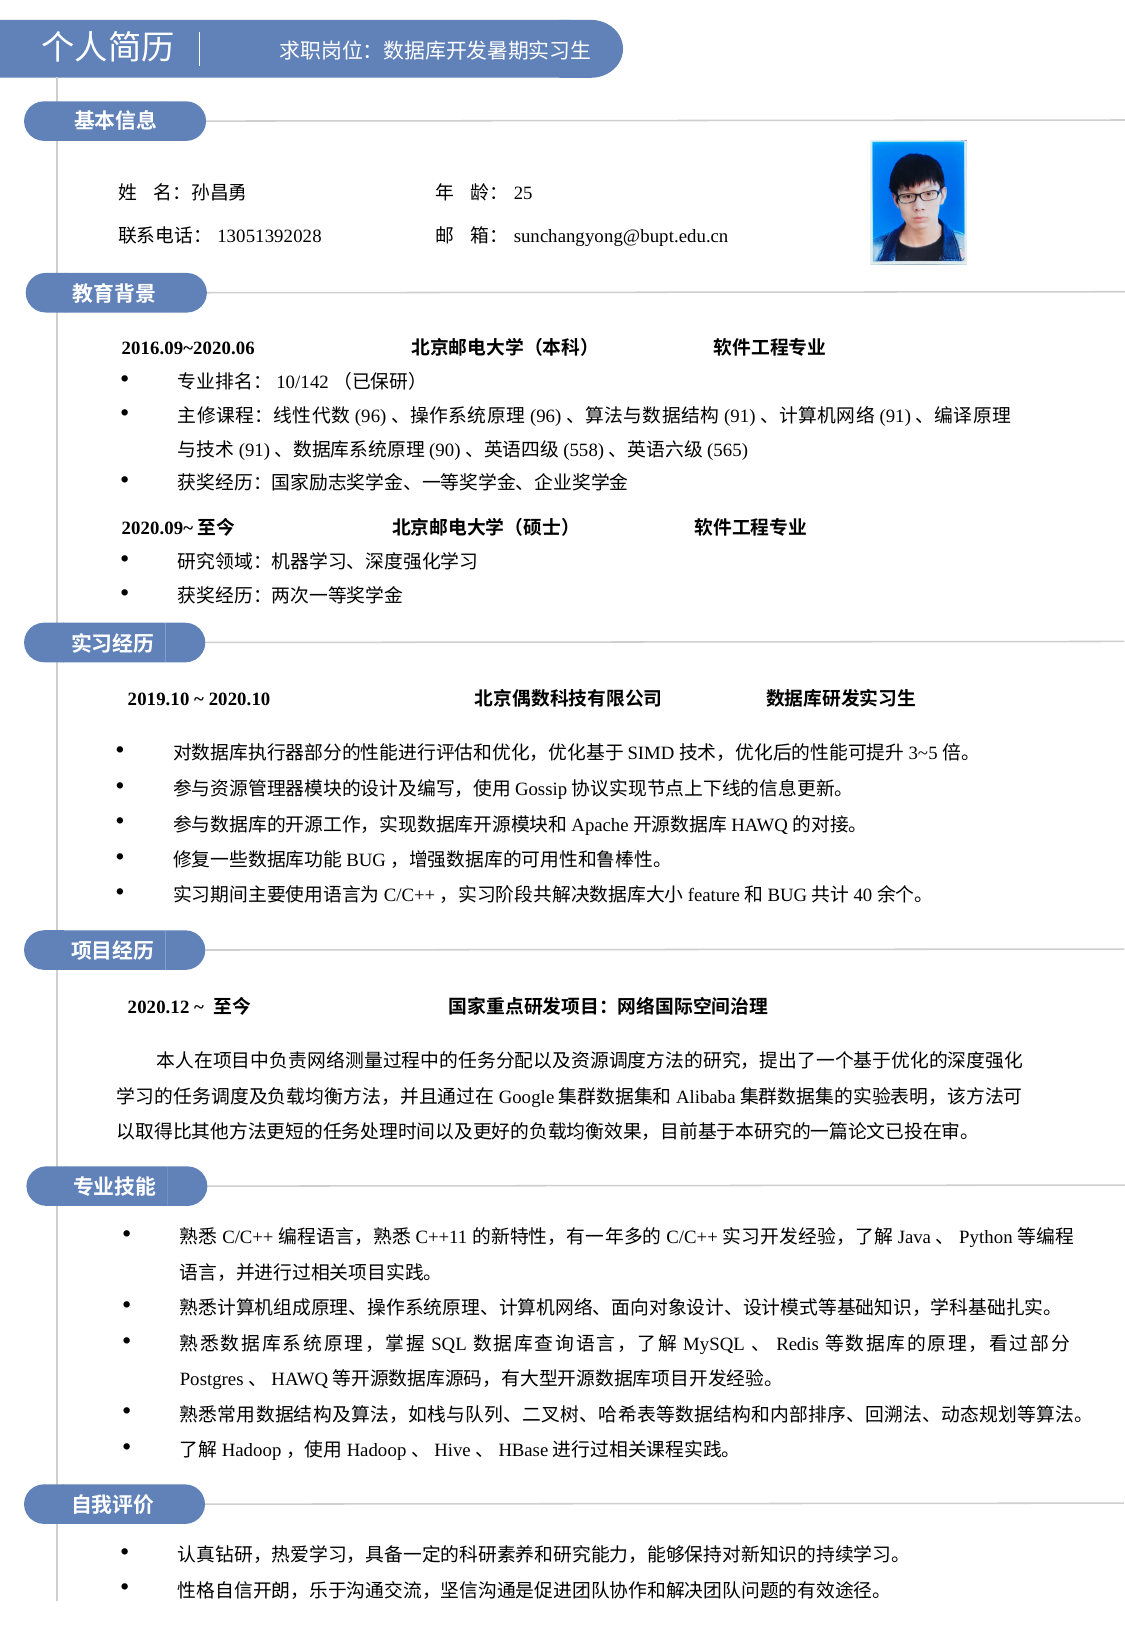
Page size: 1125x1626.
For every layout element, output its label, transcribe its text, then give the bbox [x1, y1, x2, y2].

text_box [23, 622, 1125, 664]
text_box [23, 1484, 1124, 1525]
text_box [25, 272, 1125, 314]
text_box 熟悉C/C++编程语言，熟悉C++11的新特性，有一年多的C/C++实习开发经验，了解Java、Python等编程语言，并进行过相关项目实践。 熟悉计算机组成原理、操作系统原理、计算机网络、面向对象设计、设计模式等基础知识，学科基础扎实。 熟悉数据库系统原理，掌握SQL数据库查询语言，了解MySQL、Redis等数据库的原理，看过部分Postgres、HAWQ等开源数据库源码，有大型开源数据库项目开发经验。 熟悉常用数据结构及算法，如栈与队列、二叉树、哈希表等数据结构和内部排序、回溯法、动态规划等算法。 了解Hadoop，使用Hadoop、Hive、HBase进行过相关课程实践。 [108, 1207, 1089, 1468]
text_box 2019.10 ~ 2020.10 北京偶数科技有限公司 数据库研发实习生 [112, 679, 1109, 717]
text_box 本人在项目中负责网络测量过程中的任务分配以及资源调度方法的研究，提出了一个基于优化的深度强化学习的任务调度及负载均衡方法，并且通过在Google集群数据集和Alibaba集群数据集的实验表明，该方法可以取得比其他方法更短的任务处理时间以及更好的负载均衡效果，目前基于本研究的一篇论文已投在审。 [102, 1028, 1037, 1150]
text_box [24, 100, 1125, 141]
table_header 姓 名：孙昌勇 [107, 164, 424, 207]
table_cell 邮 箱：sunchangyong@bupt.edu.cn [424, 207, 801, 251]
text_box 2020.12 ~ 至今 国家重点研发项目：网络国际空间治理 [112, 987, 1109, 1025]
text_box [26, 1166, 1125, 1207]
text_box 2016.09~2020.06 北京邮电大学（本科） 软件工程专业 专业排名：10/142（已保研） 主修课程：线性代数(96)、操作系统原理(96)、算法与数据结构(91)、计算机网络(91)、编译原理与技术(91)、数据库系统原理(90)、英语四级(558)、英语六级(565) 获奖经历：国家励志奖学金、一等奖学金、企业奖学金 2020.09~至今 北京邮电大学（硕士） 软件工程专业 研究领域：机器学习、深度强化学习 获奖经历：两次一等奖学金 [106, 325, 1026, 622]
text_box 个人简历 [26, 18, 237, 74]
picture [870, 140, 967, 265]
text_box 认真钻研，热爱学习，具备一定的科研素养和研究能力，能够保持对新知识的持续学习。 性格自信开朗，乐于沟通交流，坚信沟通是促进团队协作和解决团队问题的有效途径。 [106, 1525, 1043, 1609]
text_box [0, 19, 558, 79]
text_box 求职岗位：数据库开发暑期实习生 [265, 30, 729, 70]
text_box [558, 18, 617, 30]
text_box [23, 930, 1125, 971]
table_header 年 龄：25 [424, 164, 801, 207]
text_box [558, 70, 615, 79]
text_box 对数据库执行器部分的性能进行评估和优化，优化基于SIMD技术，优化后的性能可提升3~5倍。 参与资源管理器模块的设计及编写，使用Gossip协议实现节点上下线的信息更新。 参与数据库的开源工作，实现数据库开源模块和Apache开源数据库HAWQ的对接。 修复一些数据库功能BUG，增强数据库的可用性和鲁棒性。 实习期间主要使用语言为C/C++，实习阶段共解决数据库大小feature和BUG共计40余个。 [102, 721, 1037, 913]
table_cell 联系电话：13051392028 [107, 207, 424, 251]
